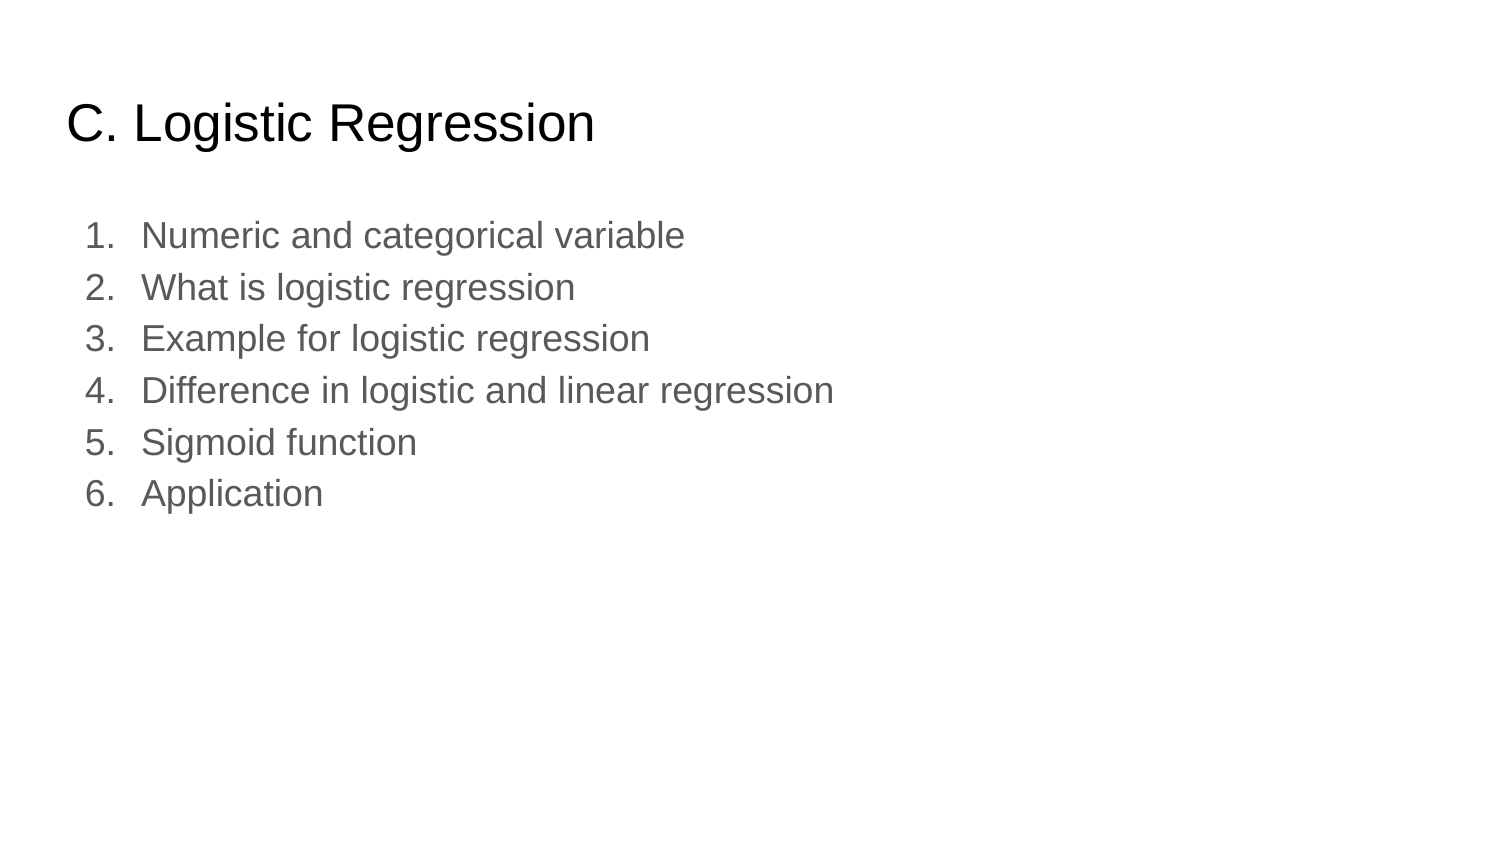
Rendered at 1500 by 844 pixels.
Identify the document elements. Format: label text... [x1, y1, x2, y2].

title C. Logistic Regression [51, 72, 1449, 167]
list Numeric and categorical variable What is logistic regression Example for logistic regression Difference in logistic and linear regression Sigmoid function Application [51, 189, 1449, 750]
